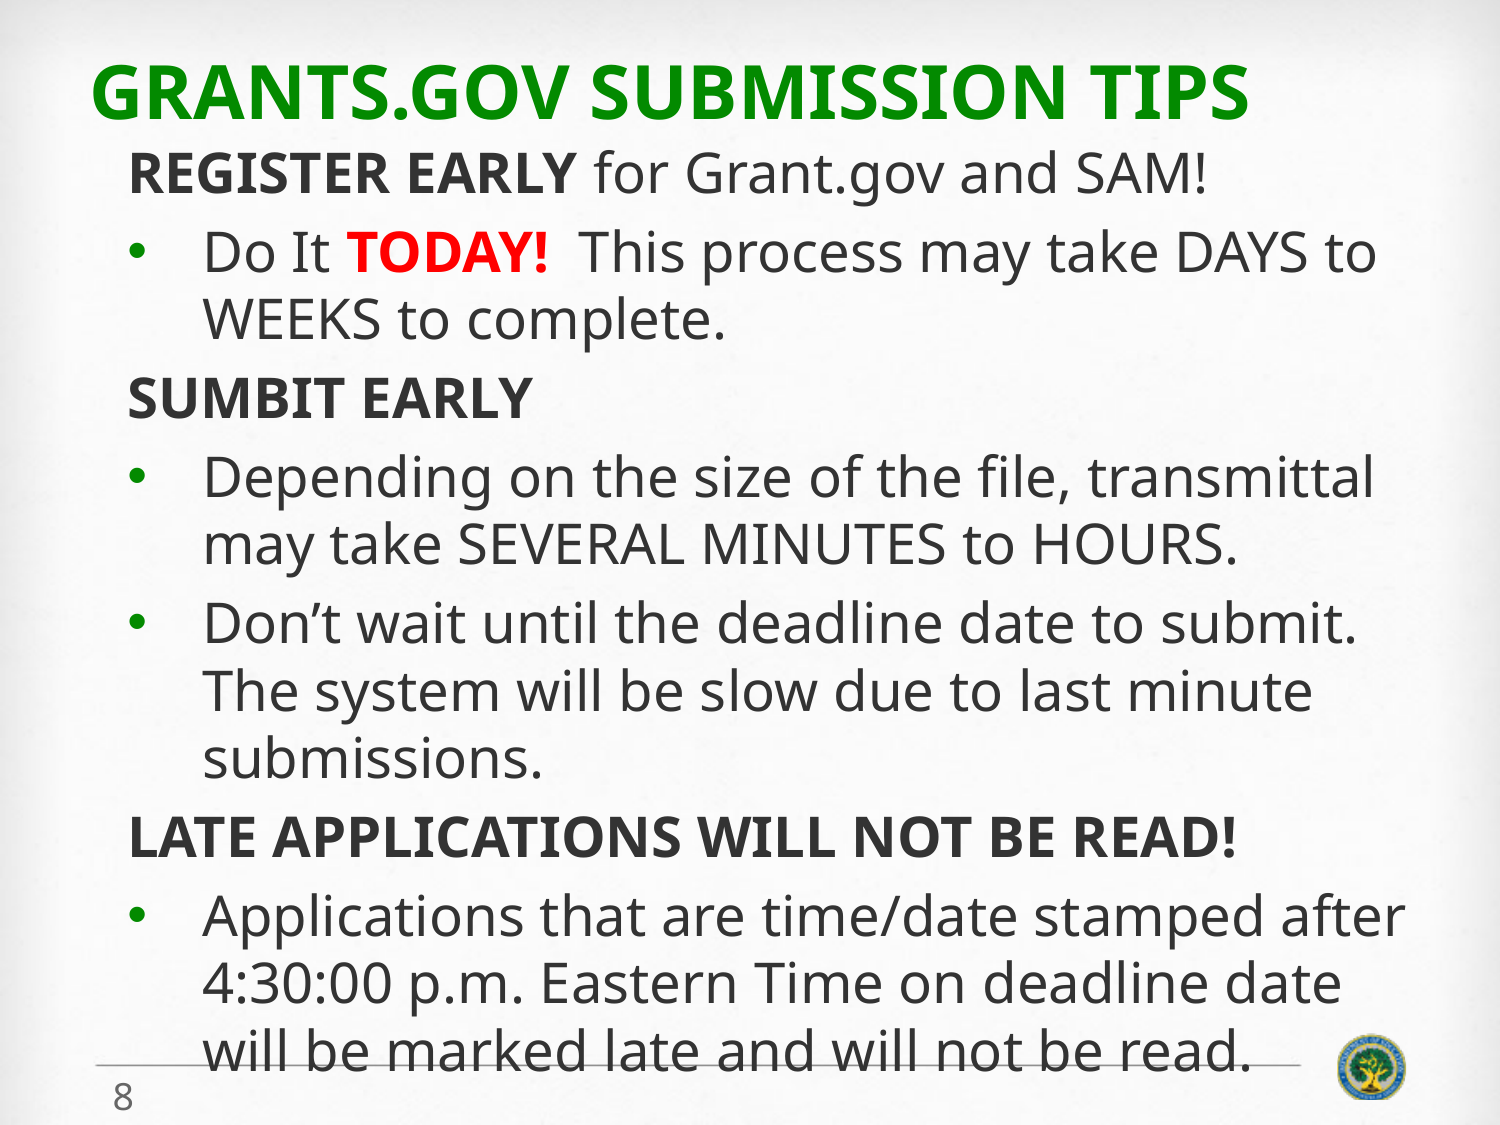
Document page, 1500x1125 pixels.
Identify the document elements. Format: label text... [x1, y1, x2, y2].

slide_number 8 [112, 1065, 200, 1125]
list REGISTER EARLY for Grant.gov and SAM! Do It TODAY! This process may take DAYS to WEEKS to complete. SUMBIT EARLY Depending on the size of the file, transmittal may take SEVERAL MINUTES to HOURS. Don’t wait until the deadline date to submit. The system will be slow due to last minute submissions. LATE APPLICATIONS WILL NOT BE READ! Applications that are time/date stamped after 4:30:00 p.m. Eastern Time on deadline date will be marked late and will not be read. [75, 129, 1425, 1050]
picture [0, 0, 1500, 1125]
title Grants.gov Submission Tips [75, 37, 1425, 129]
